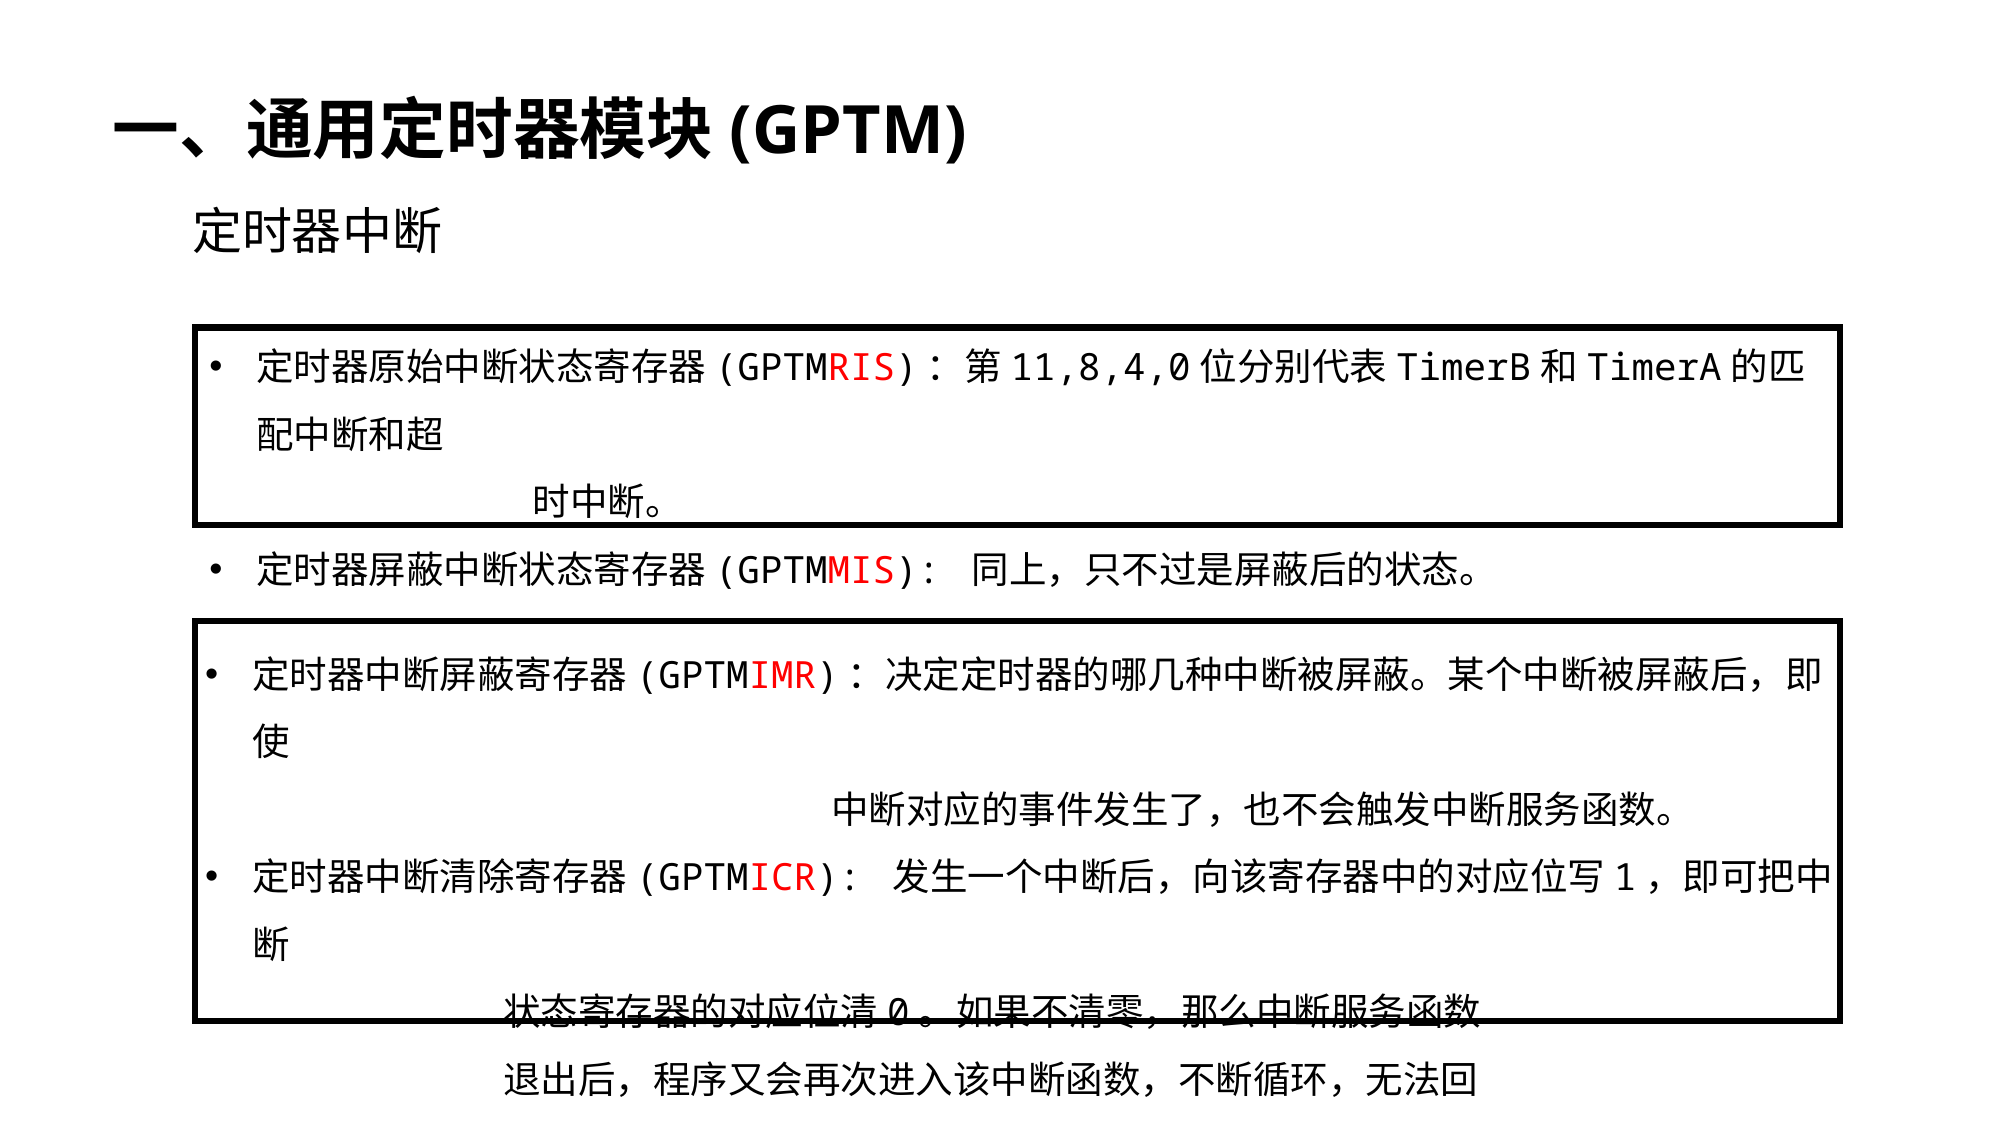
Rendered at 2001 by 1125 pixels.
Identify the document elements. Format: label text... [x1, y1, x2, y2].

text_box 定时器中断 [177, 192, 1759, 268]
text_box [194, 313, 1848, 534]
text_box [190, 620, 1874, 1045]
text_box 一、通用定时器模块(GPTM) [98, 79, 1059, 174]
